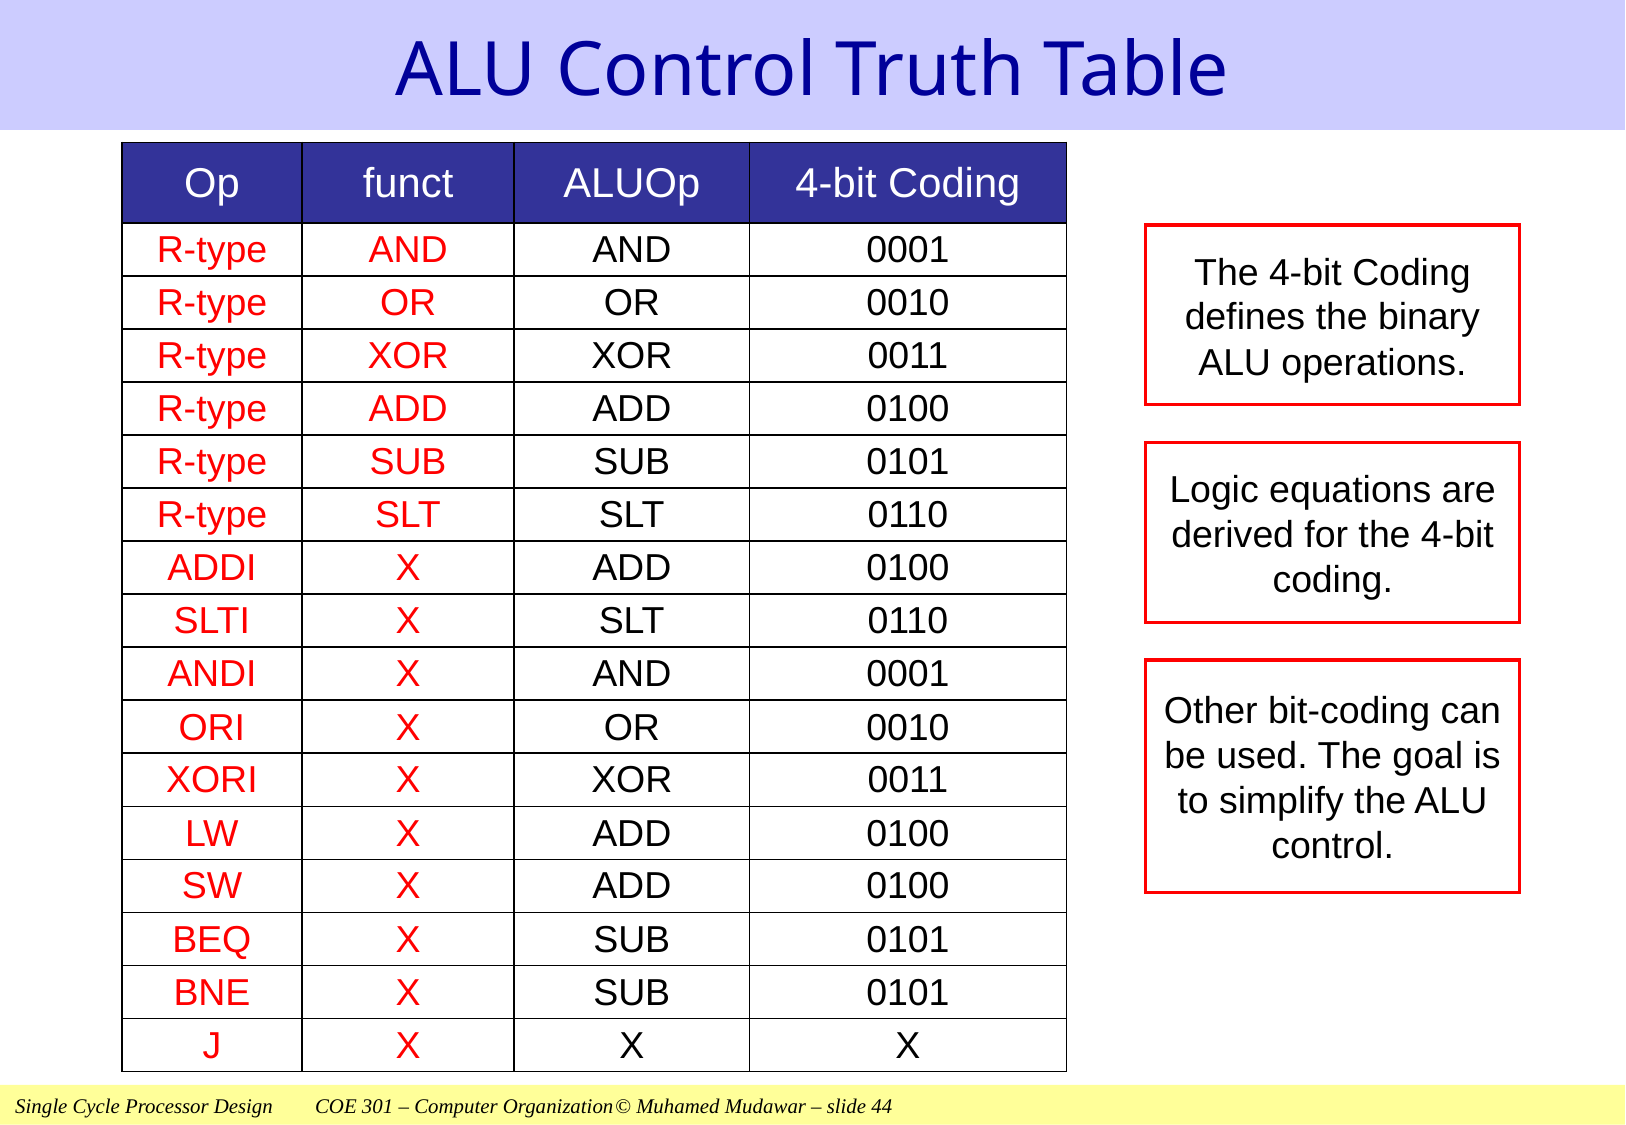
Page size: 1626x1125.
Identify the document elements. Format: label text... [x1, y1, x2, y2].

table_cell 0110 [750, 595, 1066, 646]
table_cell SW [123, 860, 301, 912]
table_cell 0010 [750, 277, 1066, 328]
table_cell 0101 [750, 966, 1066, 1018]
table_cell ORI [123, 701, 301, 752]
table_cell X [303, 648, 513, 699]
table_cell ADD [515, 807, 749, 859]
table_cell 0001 [750, 648, 1066, 699]
table_cell XORI [123, 754, 301, 806]
table_cell OR [515, 701, 749, 752]
table_cell X [303, 754, 513, 806]
table_cell SUB [515, 966, 749, 1018]
table_cell X [515, 1019, 749, 1071]
table_cell ANDI [123, 648, 301, 699]
table_cell OR [515, 277, 749, 328]
table_cell X [303, 807, 513, 859]
table_cell XOR [515, 330, 749, 381]
table_cell ADD [515, 860, 749, 912]
table_cell X [303, 913, 513, 965]
table_cell SUB [515, 436, 749, 487]
table_cell SUB [515, 913, 749, 965]
title ALU Control Truth Table [0, 0, 1625, 130]
table_cell XOR [303, 330, 513, 381]
table_header Op [123, 143, 301, 222]
table_cell 0011 [750, 330, 1066, 381]
table_cell SUB [303, 436, 513, 487]
table_cell SLT [515, 595, 749, 646]
table_header 4-bit Coding [750, 143, 1066, 222]
table_cell R-type [123, 277, 301, 328]
table_cell ADDI [123, 542, 301, 593]
table_cell R-type [123, 436, 301, 487]
table_cell R-type [123, 330, 301, 381]
table_header funct [303, 143, 513, 222]
table_cell R-type [123, 489, 301, 540]
table_cell R-type [123, 224, 301, 275]
table_cell LW [123, 807, 301, 859]
text_box Other bit-coding can be used. The goal is to simplify the ALU control. [1145, 660, 1520, 893]
table_cell AND [515, 224, 749, 275]
table_cell X [303, 595, 513, 646]
table_cell SLT [303, 489, 513, 540]
table_cell 0001 [750, 224, 1066, 275]
table_cell R-type [123, 383, 301, 434]
text_box Logic equations are derived for the 4-bit coding. [1145, 442, 1520, 623]
table_cell 0100 [750, 860, 1066, 912]
table_cell X [750, 1019, 1066, 1071]
table_cell 0100 [750, 542, 1066, 593]
table_cell ADD [515, 383, 749, 434]
table_cell SLTI [123, 595, 301, 646]
table_cell X [303, 542, 513, 593]
table_cell J [123, 1019, 301, 1071]
table_cell ADD [515, 542, 749, 593]
table_cell 0110 [750, 489, 1066, 540]
table_cell AND [515, 648, 749, 699]
table_cell X [303, 966, 513, 1018]
table_cell AND [303, 224, 513, 275]
table_cell BEQ [123, 913, 301, 965]
table_header ALUOp [515, 143, 749, 222]
table_cell X [303, 860, 513, 912]
table_cell OR [303, 277, 513, 328]
table_cell 0011 [750, 754, 1066, 806]
table_cell X [303, 1019, 513, 1071]
table_cell BNE [123, 966, 301, 1018]
table_cell ADD [303, 383, 513, 434]
table_cell 0101 [750, 436, 1066, 487]
text_box The 4-bit Coding defines the binary ALU operations. [1145, 224, 1520, 405]
table_cell XOR [515, 754, 749, 806]
table_cell 0101 [750, 913, 1066, 965]
table_cell X [303, 701, 513, 752]
table_cell 0100 [750, 383, 1066, 434]
table_cell 0100 [750, 807, 1066, 859]
table_cell 0010 [750, 701, 1066, 752]
table_cell SLT [515, 489, 749, 540]
